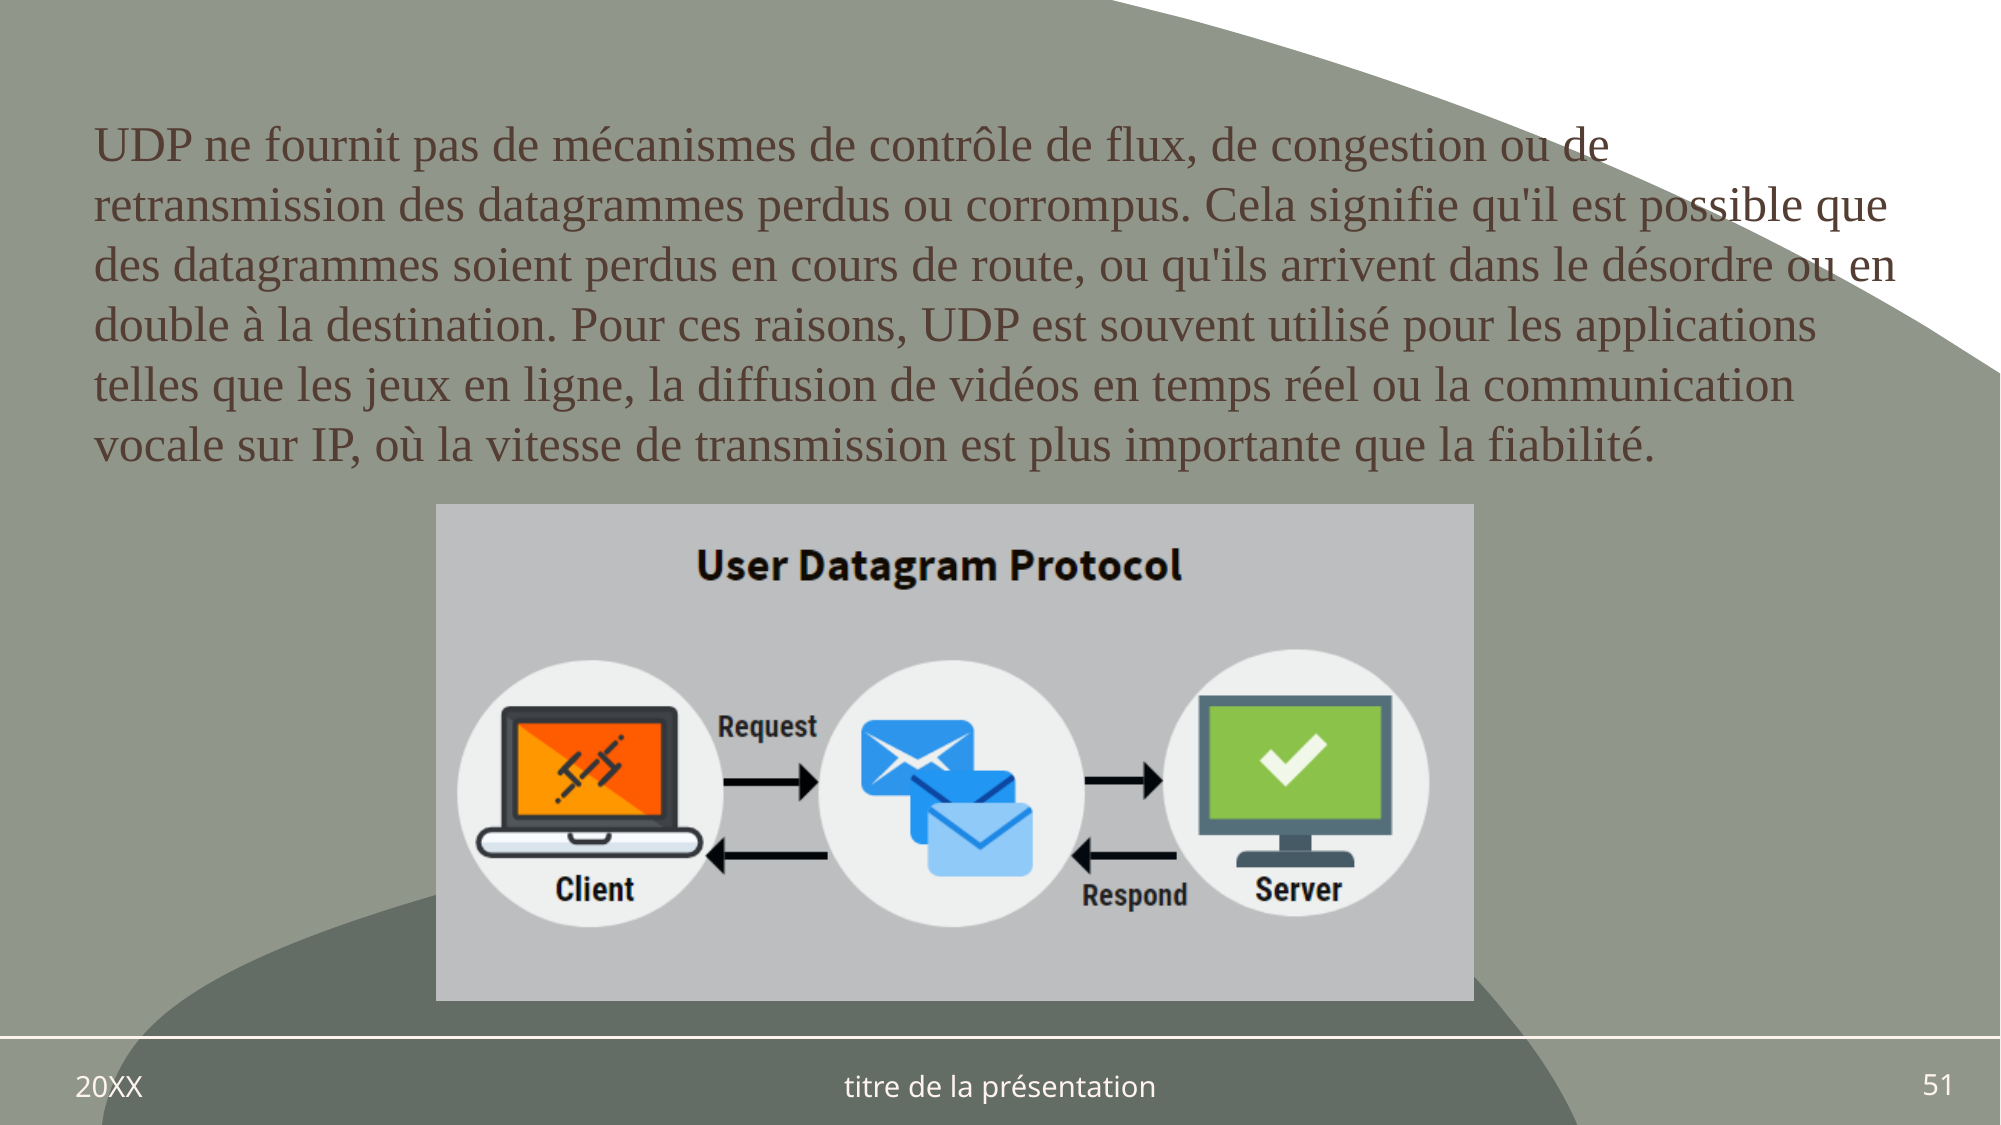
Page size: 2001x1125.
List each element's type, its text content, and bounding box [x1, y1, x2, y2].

slide_number 51 [1808, 1060, 1971, 1112]
footer titre de la présentation [718, 1060, 1283, 1112]
text_box UDP ne fournit pas de mécanismes de contrôle de flux, de congestion ou de retransmission des datagrammes perdus ou corrompus. Cela signifie qu'il est possible que des datagrammes soient perdus en cours de route, ou qu'ils arrivent dans le désordre ou en double à la destination. Pour ces raisons, UDP est souvent utilisé pour les applications telles que les jeux en ligne, la diffusion de vidéos en temps réel ou la communication vocale sur IP, où la vitesse de transmission est plus importante que la fiabilité. [79, 103, 1921, 524]
slide_number 20XX [60, 1060, 222, 1112]
picture [435, 504, 1474, 1001]
